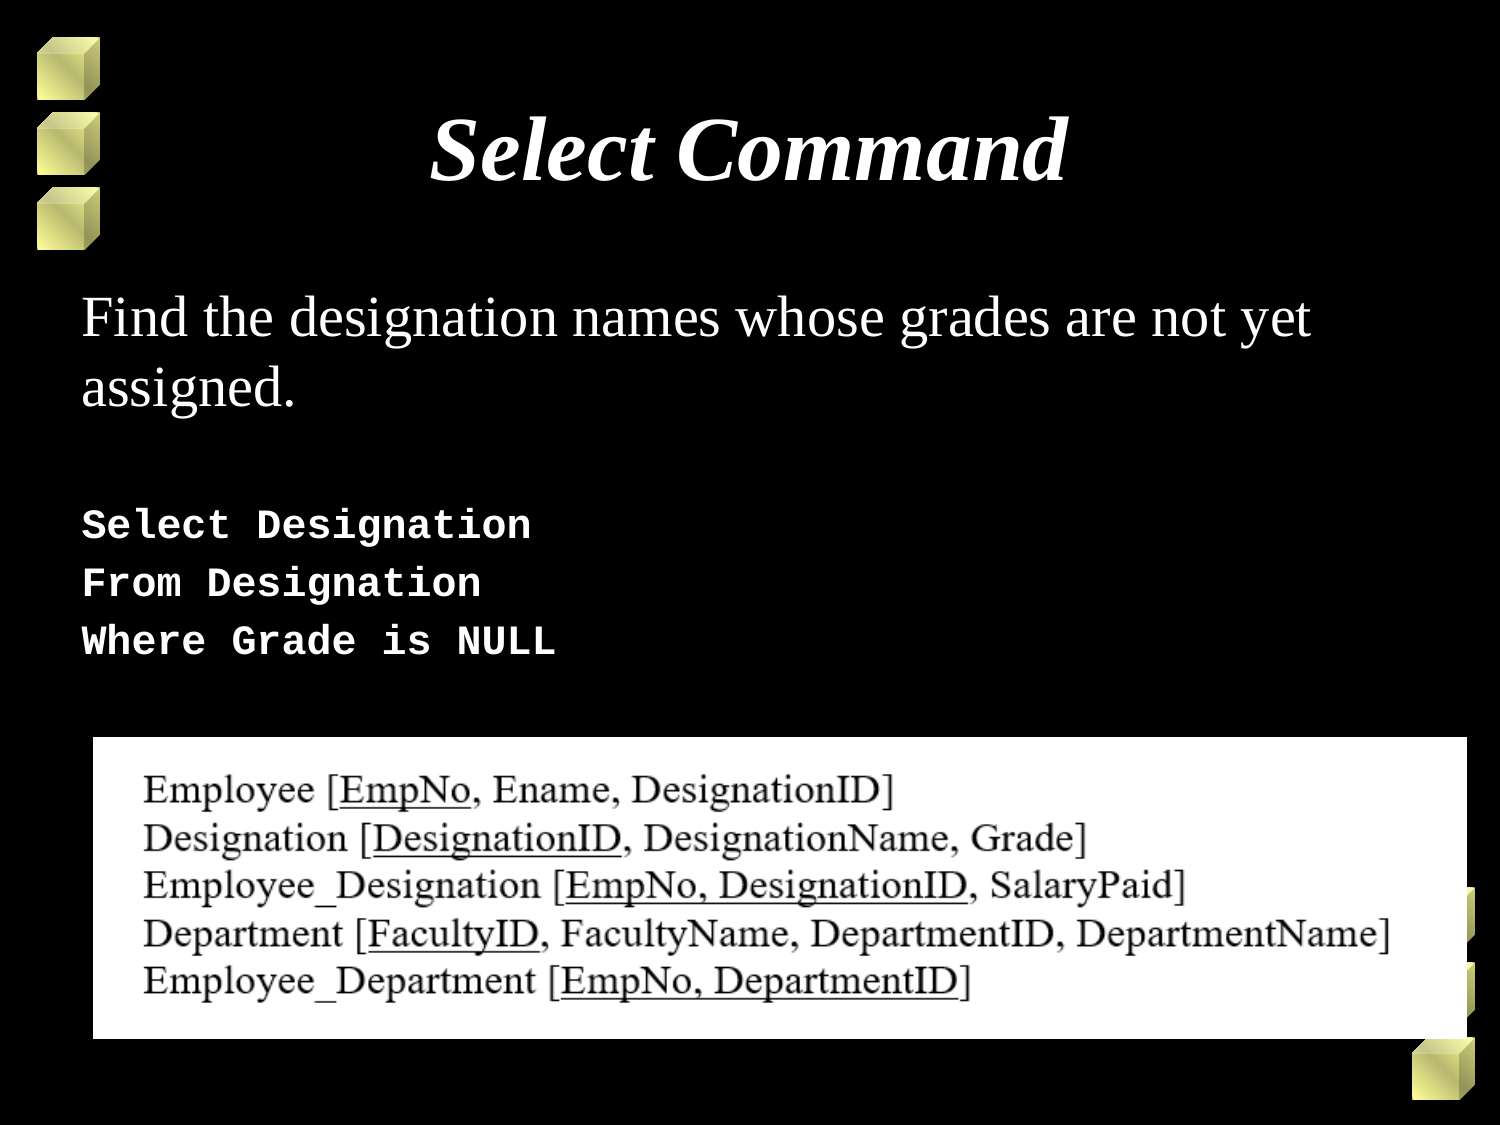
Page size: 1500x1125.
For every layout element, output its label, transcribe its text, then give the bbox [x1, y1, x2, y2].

list Find the designation names whose grades are not yet assigned. Select Designation From Designation Where Grade is NULL [66, 234, 1467, 1010]
picture [93, 737, 1468, 1040]
title Select Command [112, 50, 1388, 238]
